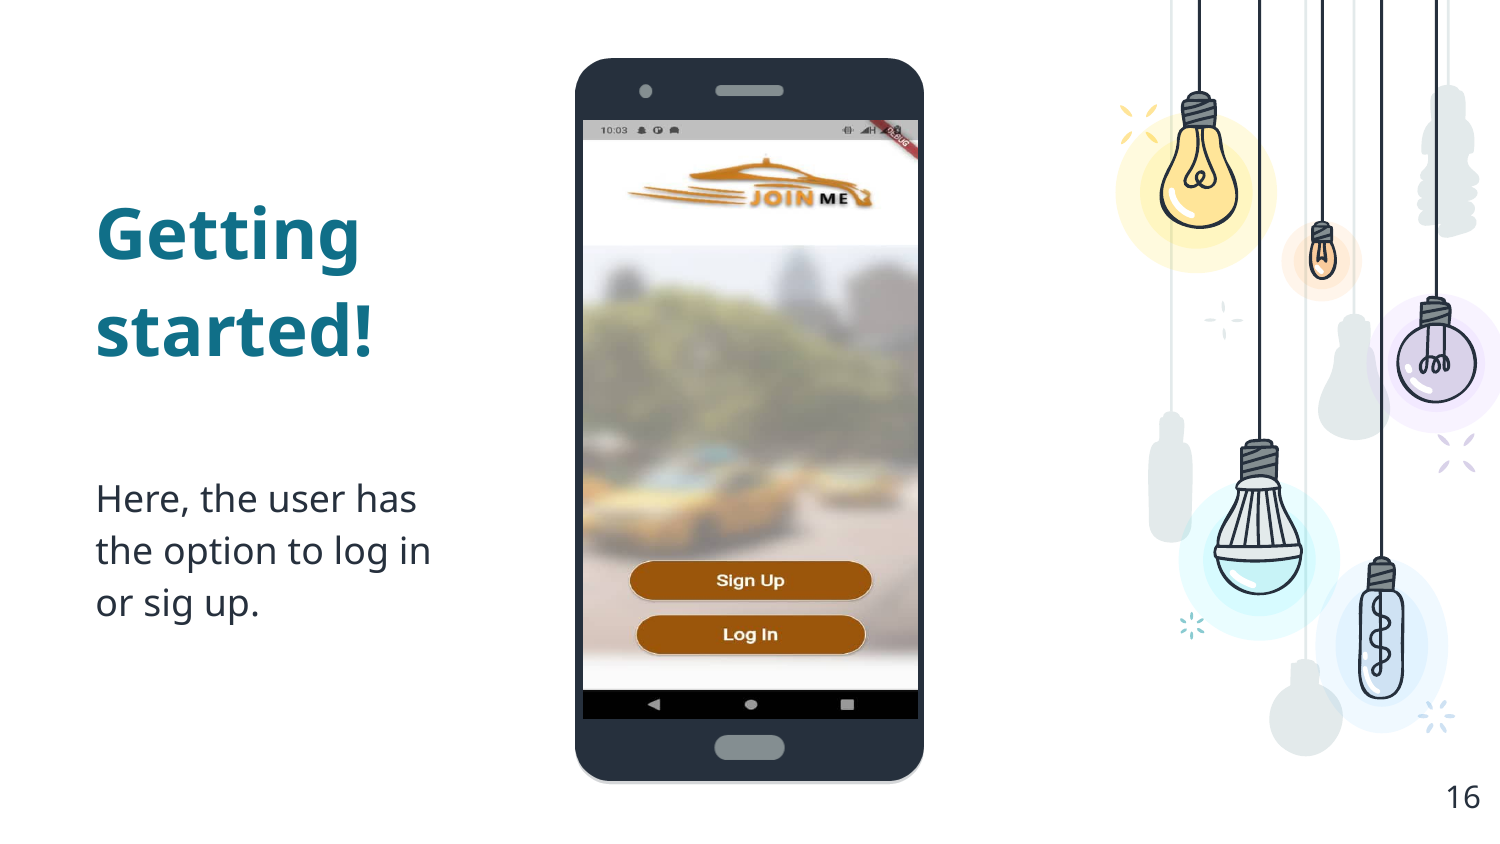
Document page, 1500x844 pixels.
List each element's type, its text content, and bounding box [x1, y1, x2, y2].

text_box Getting started! Here, the user has the option to log in or sig up. [95, 45, 444, 767]
slide_number 16 [1426, 766, 1482, 832]
picture [575, 58, 925, 786]
